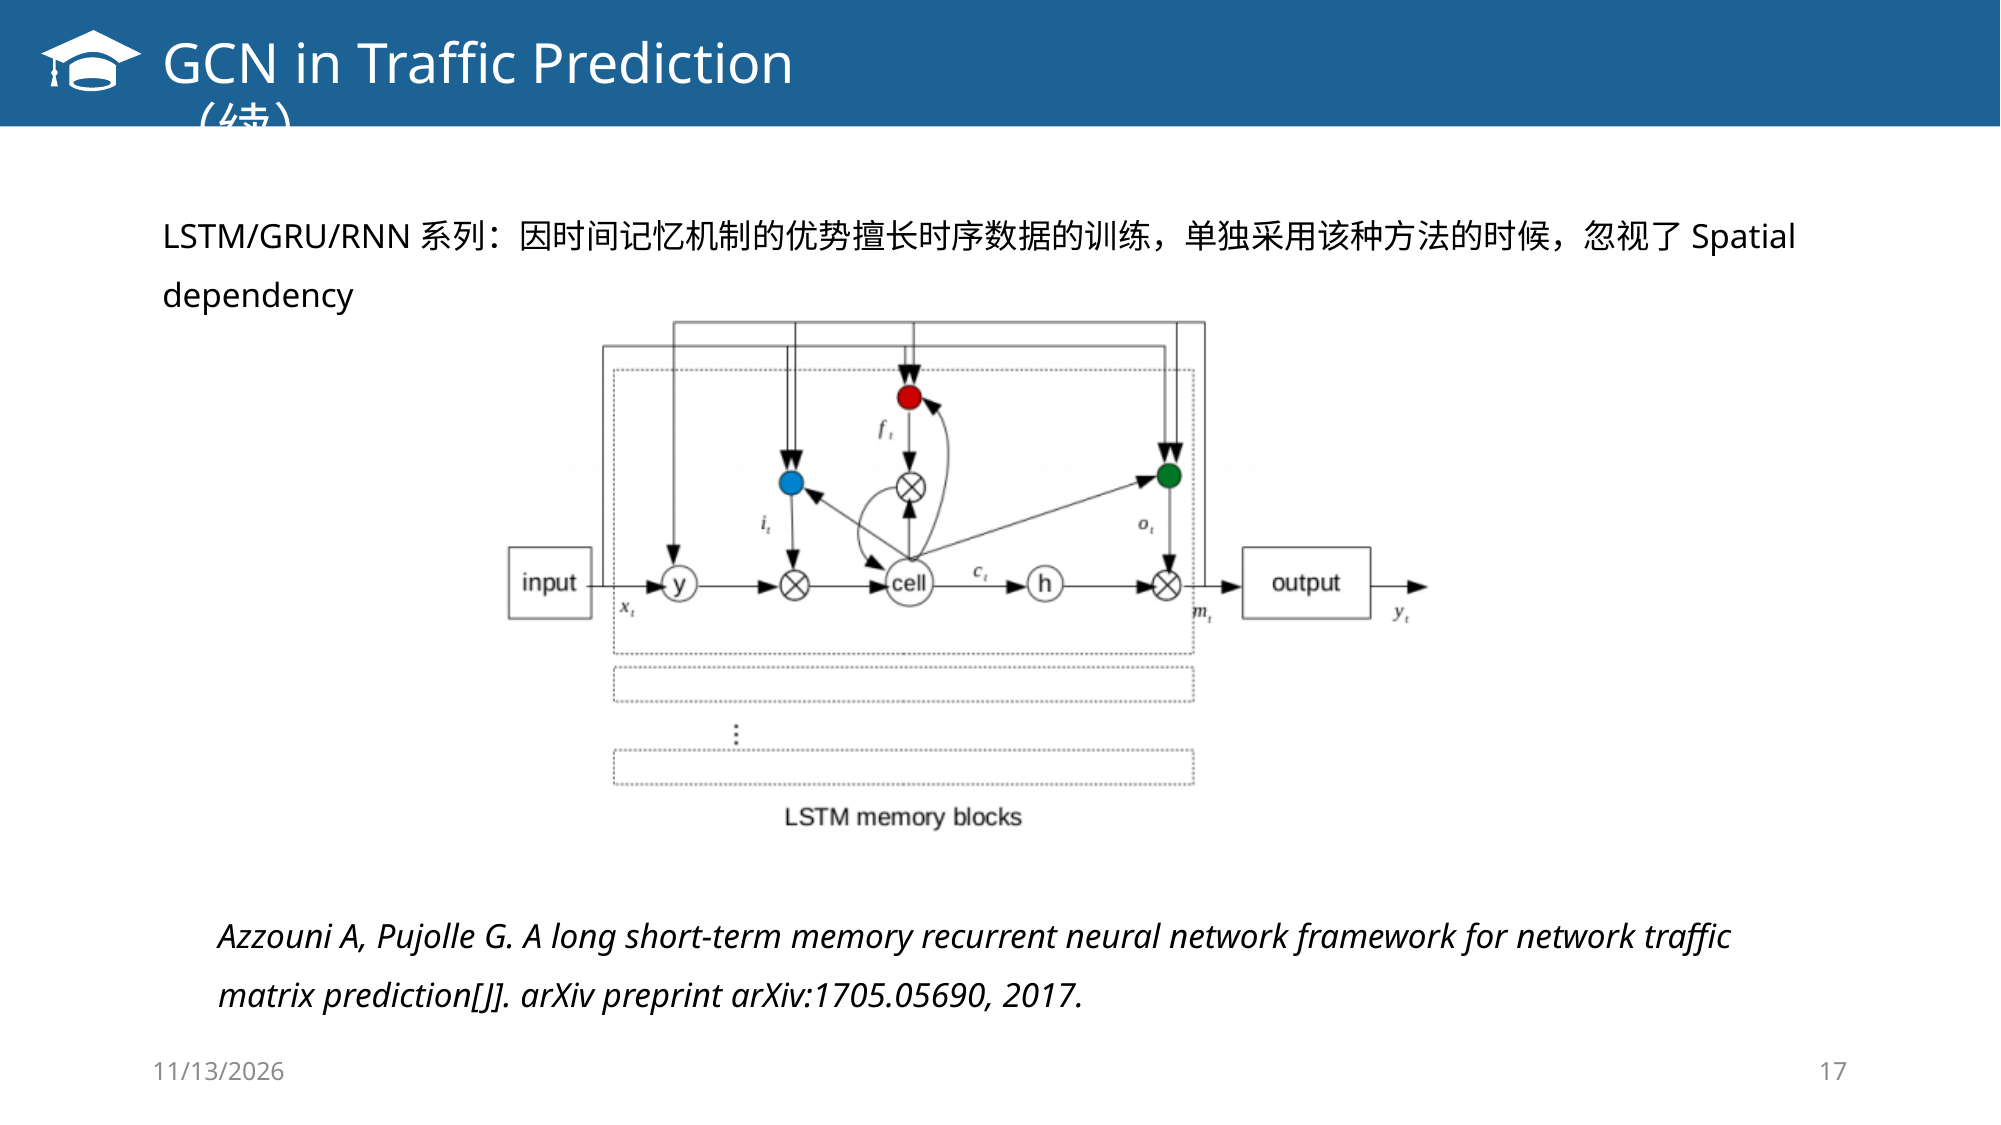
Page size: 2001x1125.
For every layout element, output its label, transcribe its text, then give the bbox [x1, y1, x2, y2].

text_box [0, 0, 2000, 128]
text_box [41, 30, 142, 87]
text_box Azzouni A, Pujolle G. A long short-term memory recurrent neural network framework for network traffic matrix prediction[J]. arXiv preprint arXiv:1705.05690, 2017. [203, 887, 1807, 1022]
slide_number 17 [1412, 1042, 1863, 1103]
text_box [69, 57, 116, 92]
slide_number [137, 1042, 588, 1103]
picture [479, 282, 1465, 863]
text_box GCN in Traffic Prediction（续） [147, 20, 947, 169]
text_box LSTM/GRU/RNN系列：因时间记忆机制的优势擅长时序数据的训练，单独采用该种方法的时候，忽视了Spatial dependency [147, 187, 1863, 322]
